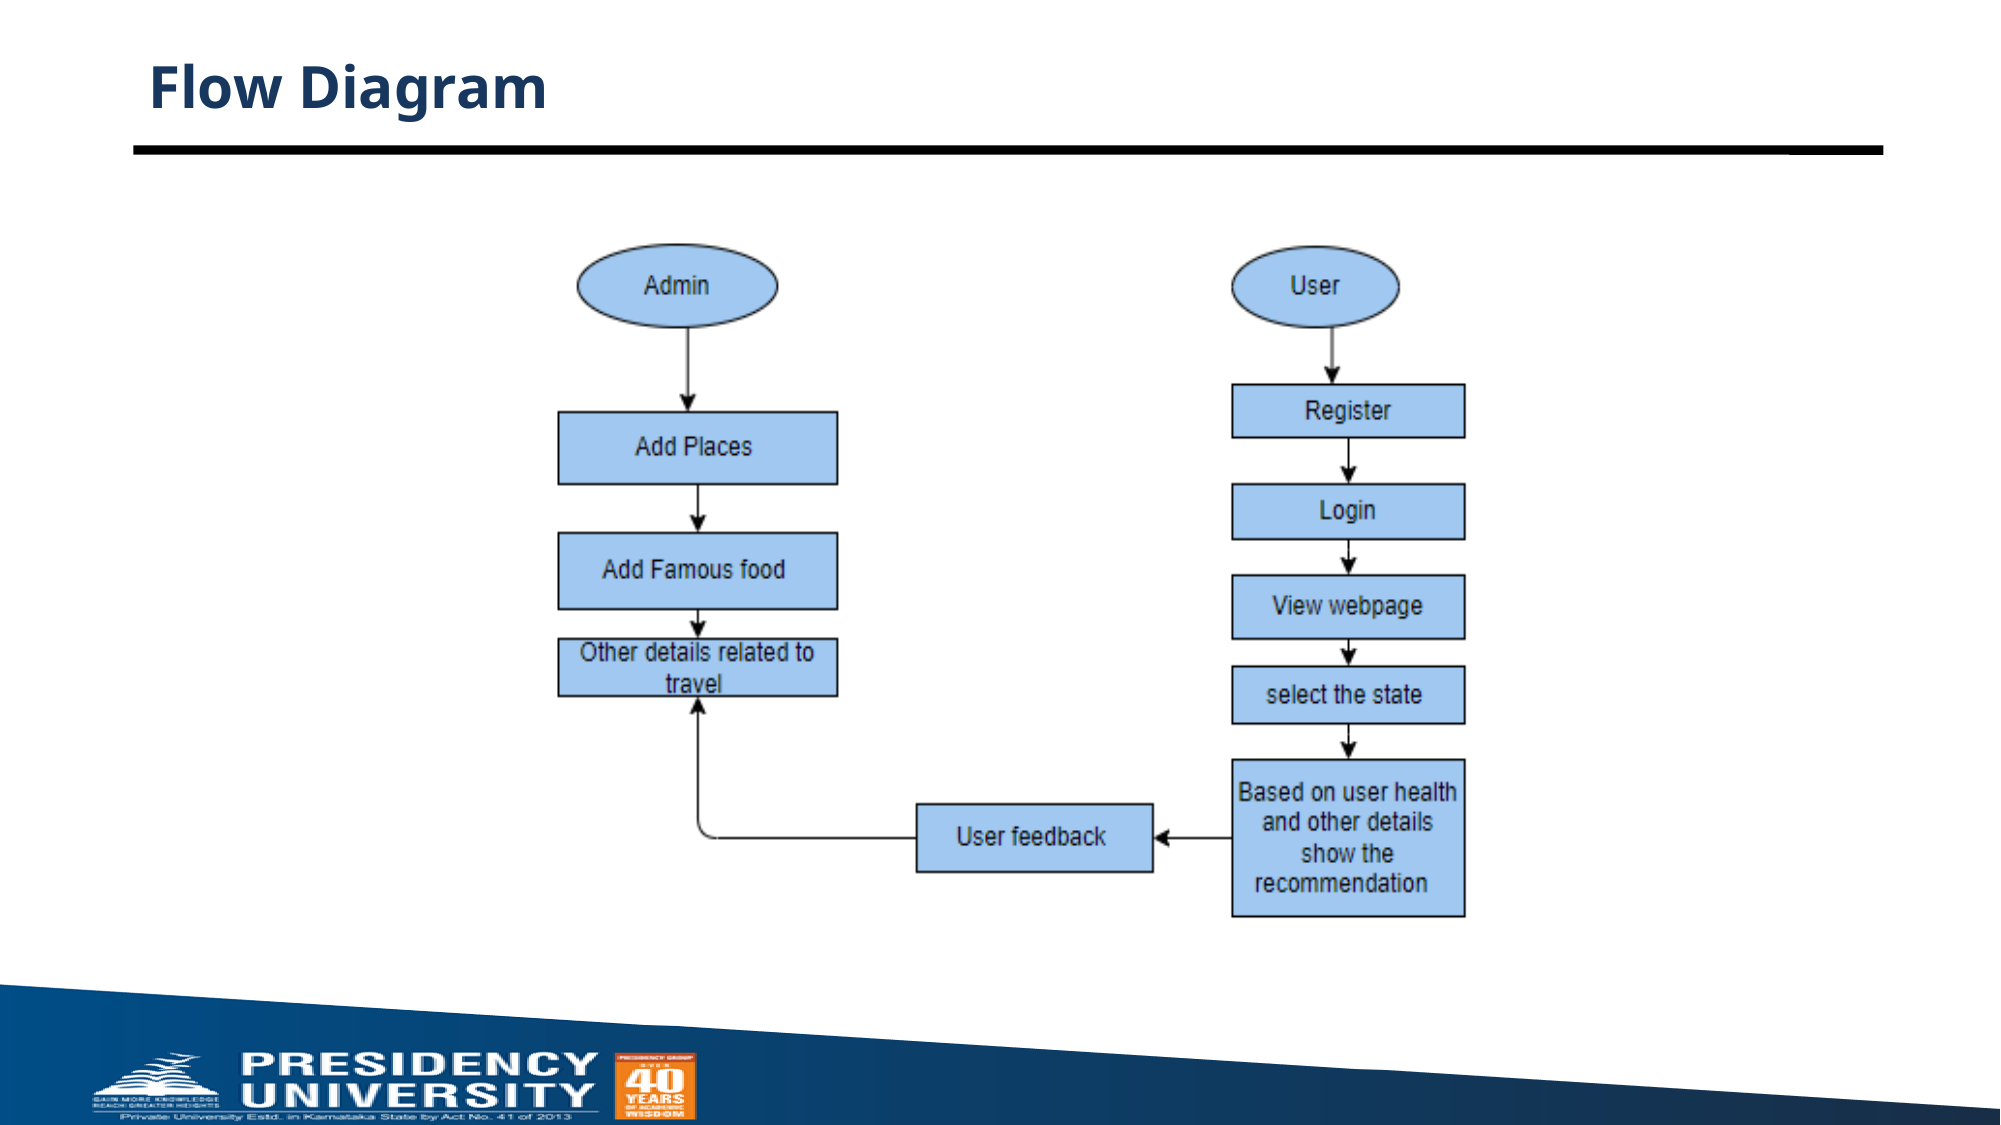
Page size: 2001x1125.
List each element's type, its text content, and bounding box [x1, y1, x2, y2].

title Flow Diagram [133, 45, 1884, 125]
picture [0, 170, 2000, 1125]
